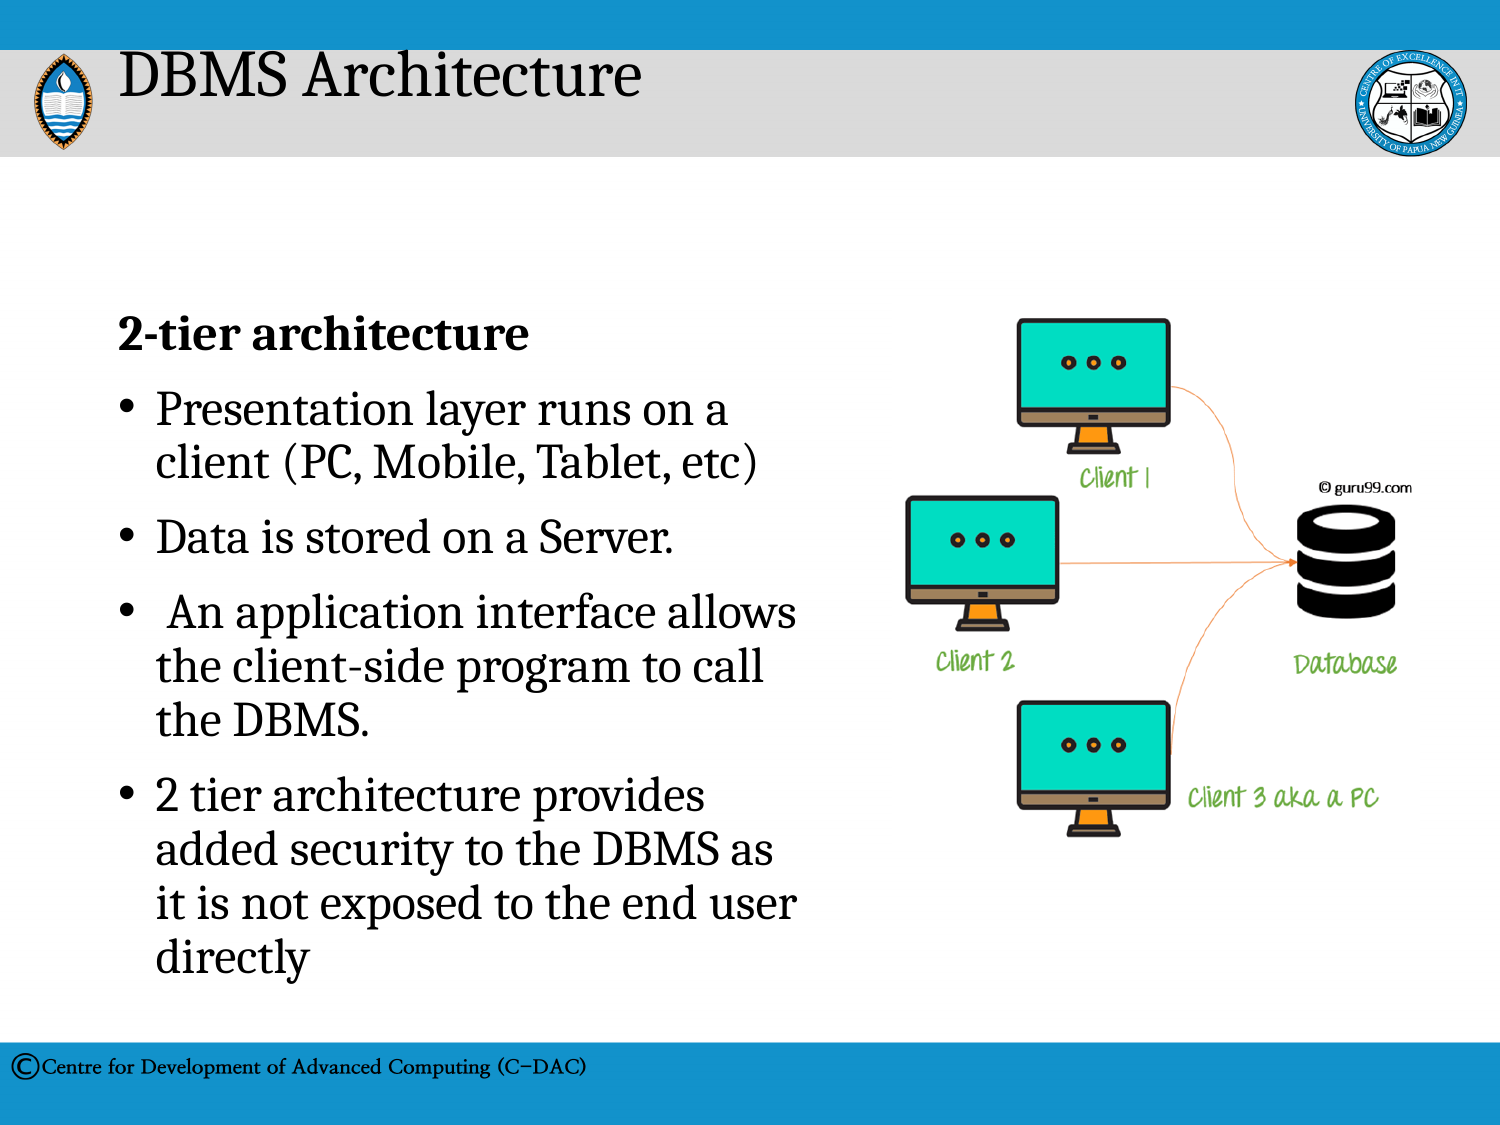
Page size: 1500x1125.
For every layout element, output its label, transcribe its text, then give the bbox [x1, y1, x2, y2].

title DBMS Architecture [103, 22, 1332, 128]
list 2-tier architecture Presentation layer runs on a client (PC, Mobile, Tablet, etc) Data is stored on a Server. An application interface allows the client-side program to call the DBMS. 2 tier architecture provides added security to the DBMS as it is not exposed to the end user directly [103, 299, 825, 1014]
picture [0, 0, 1500, 1125]
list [892, 299, 1420, 851]
